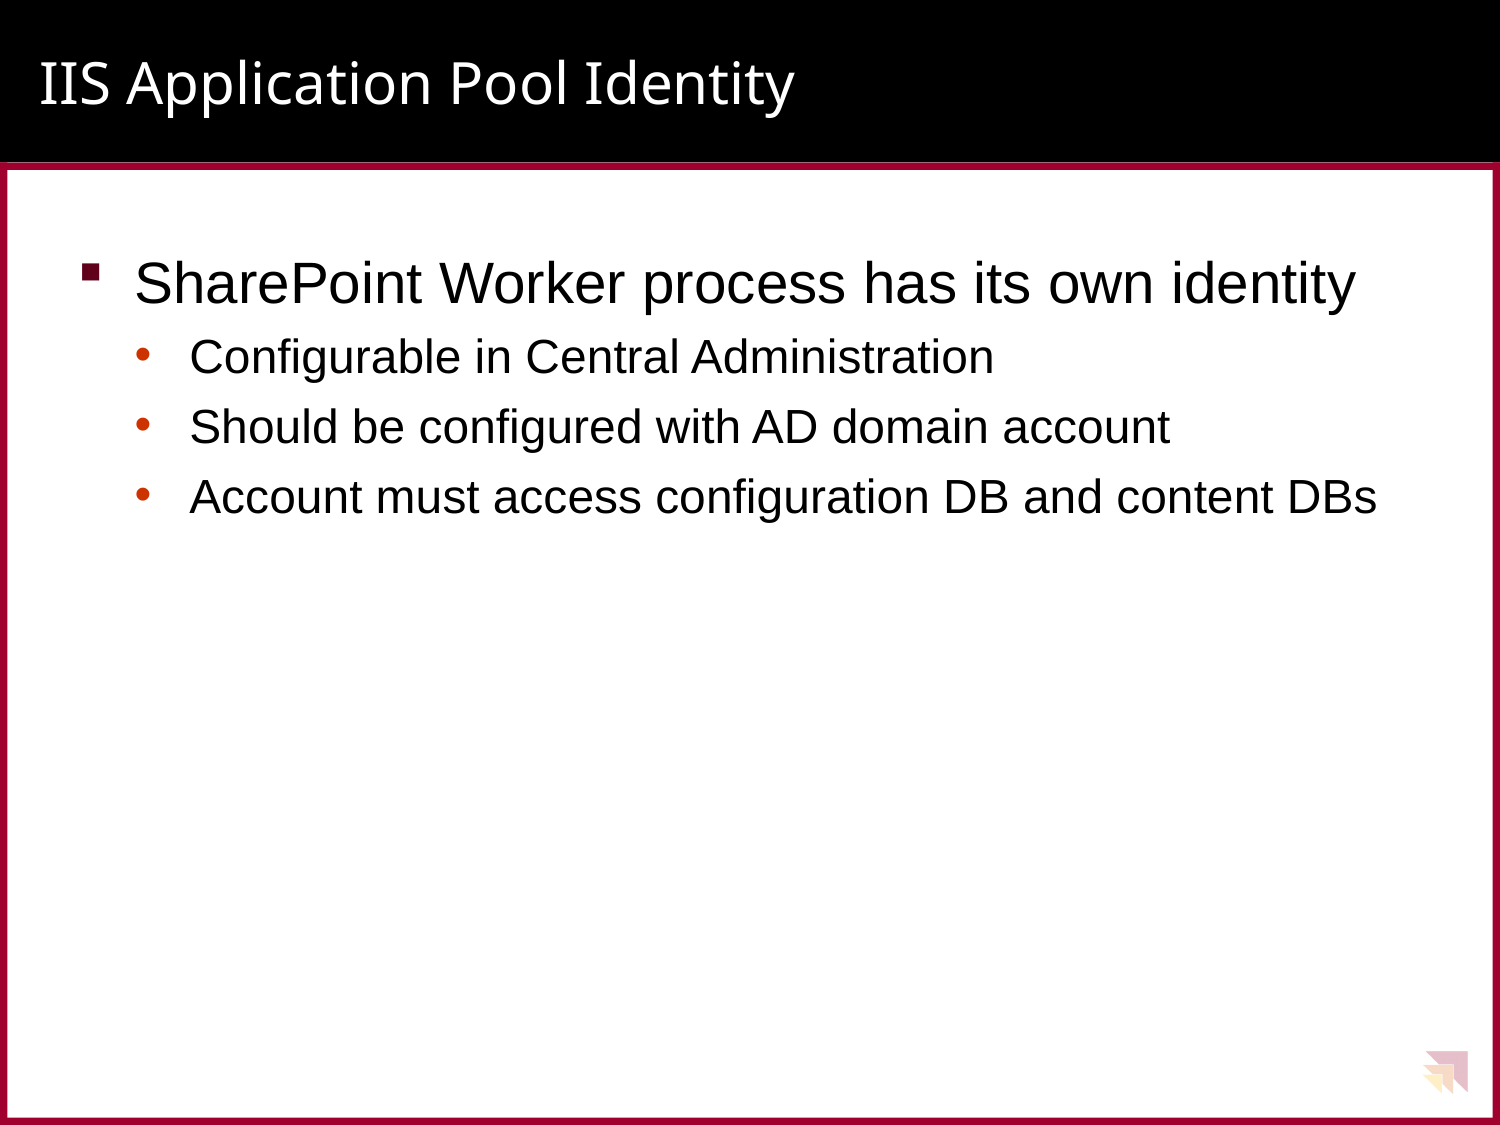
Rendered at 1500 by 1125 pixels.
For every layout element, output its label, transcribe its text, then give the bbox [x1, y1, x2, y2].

title IIS Application Pool Identity [24, 12, 1438, 150]
list SharePoint Worker process has its own identity Configurable in Central Administration Should be configured with AD domain account Account must access configuration DB and content DBs [62, 237, 1438, 1088]
